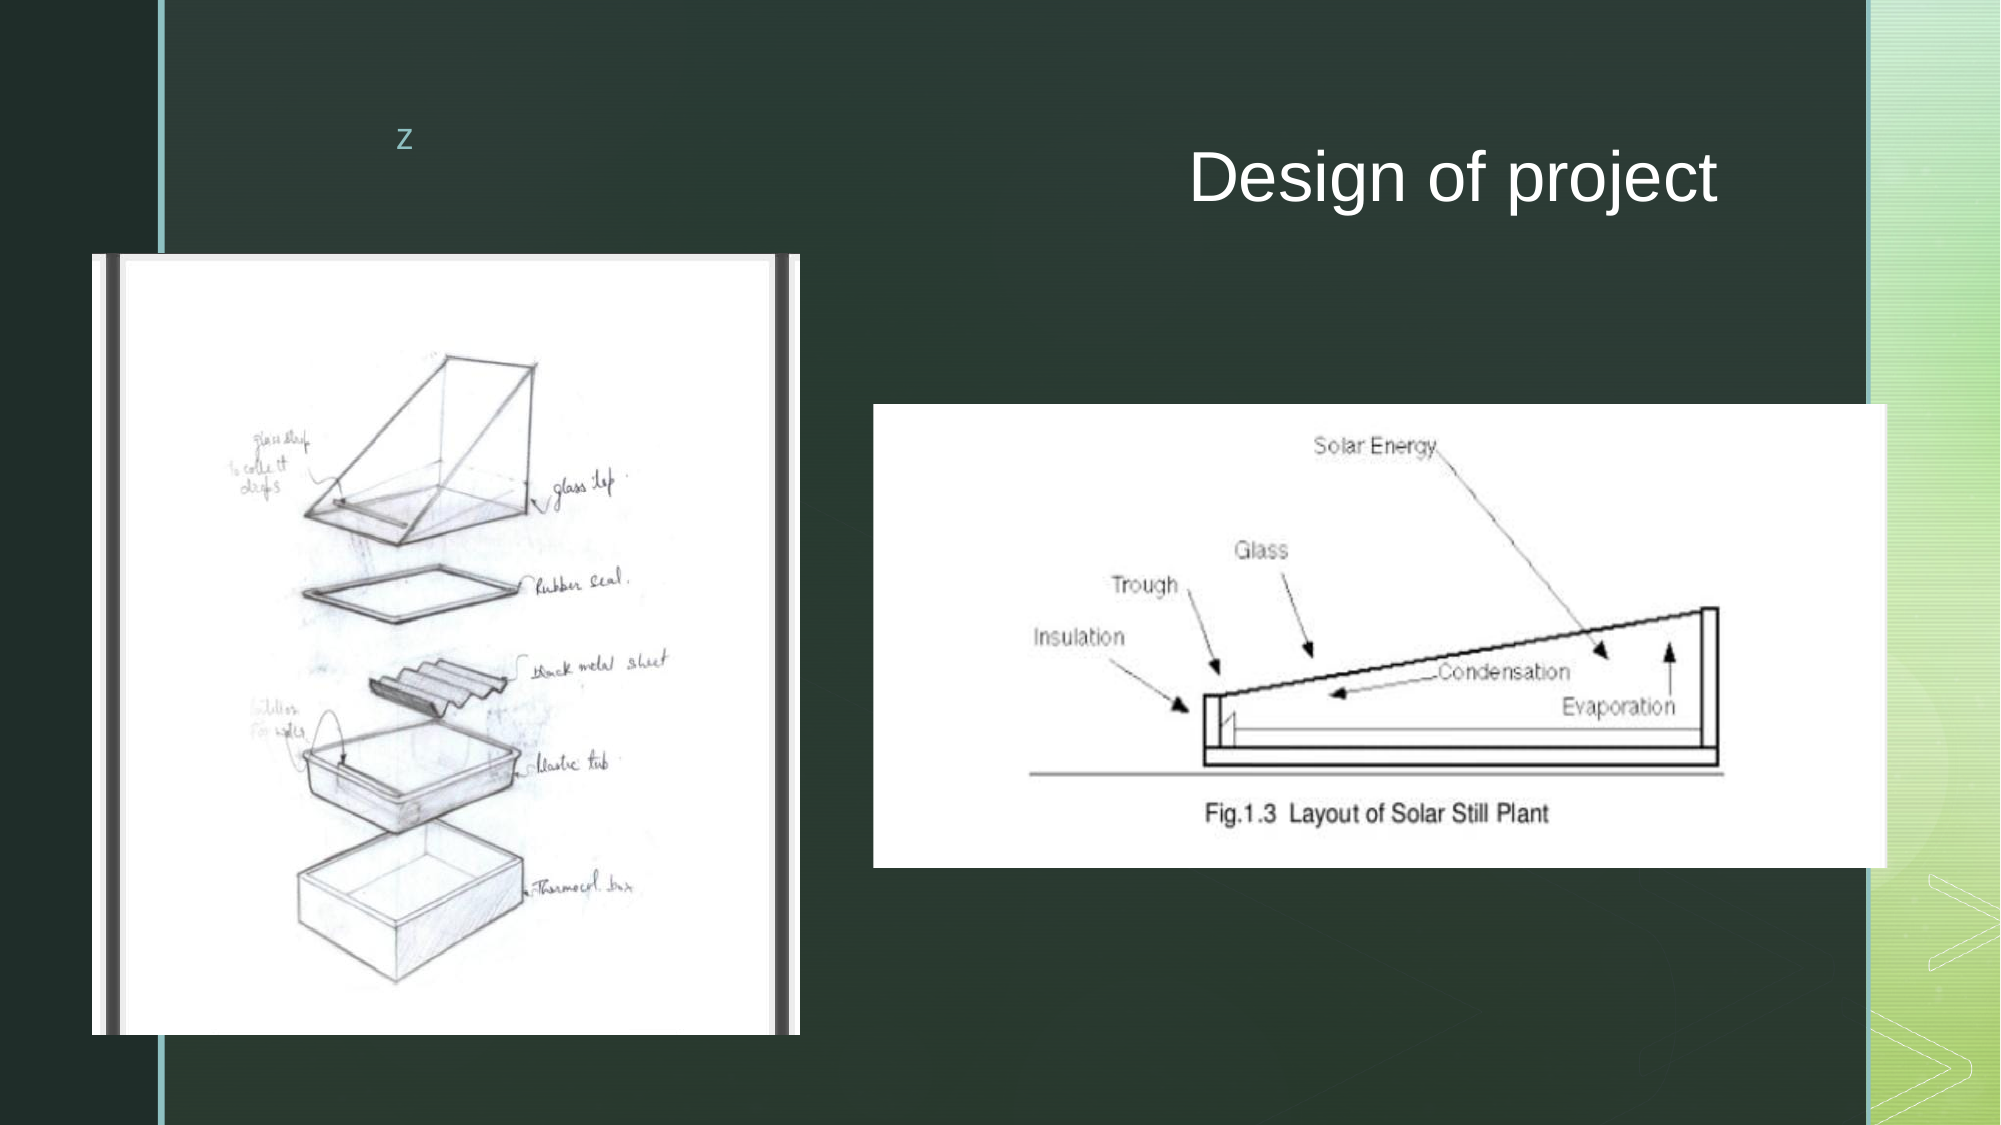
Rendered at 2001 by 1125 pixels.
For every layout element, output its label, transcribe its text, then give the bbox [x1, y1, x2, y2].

picture [873, 0, 2001, 1125]
title Design of project [428, 132, 1734, 310]
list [90, 252, 801, 1035]
